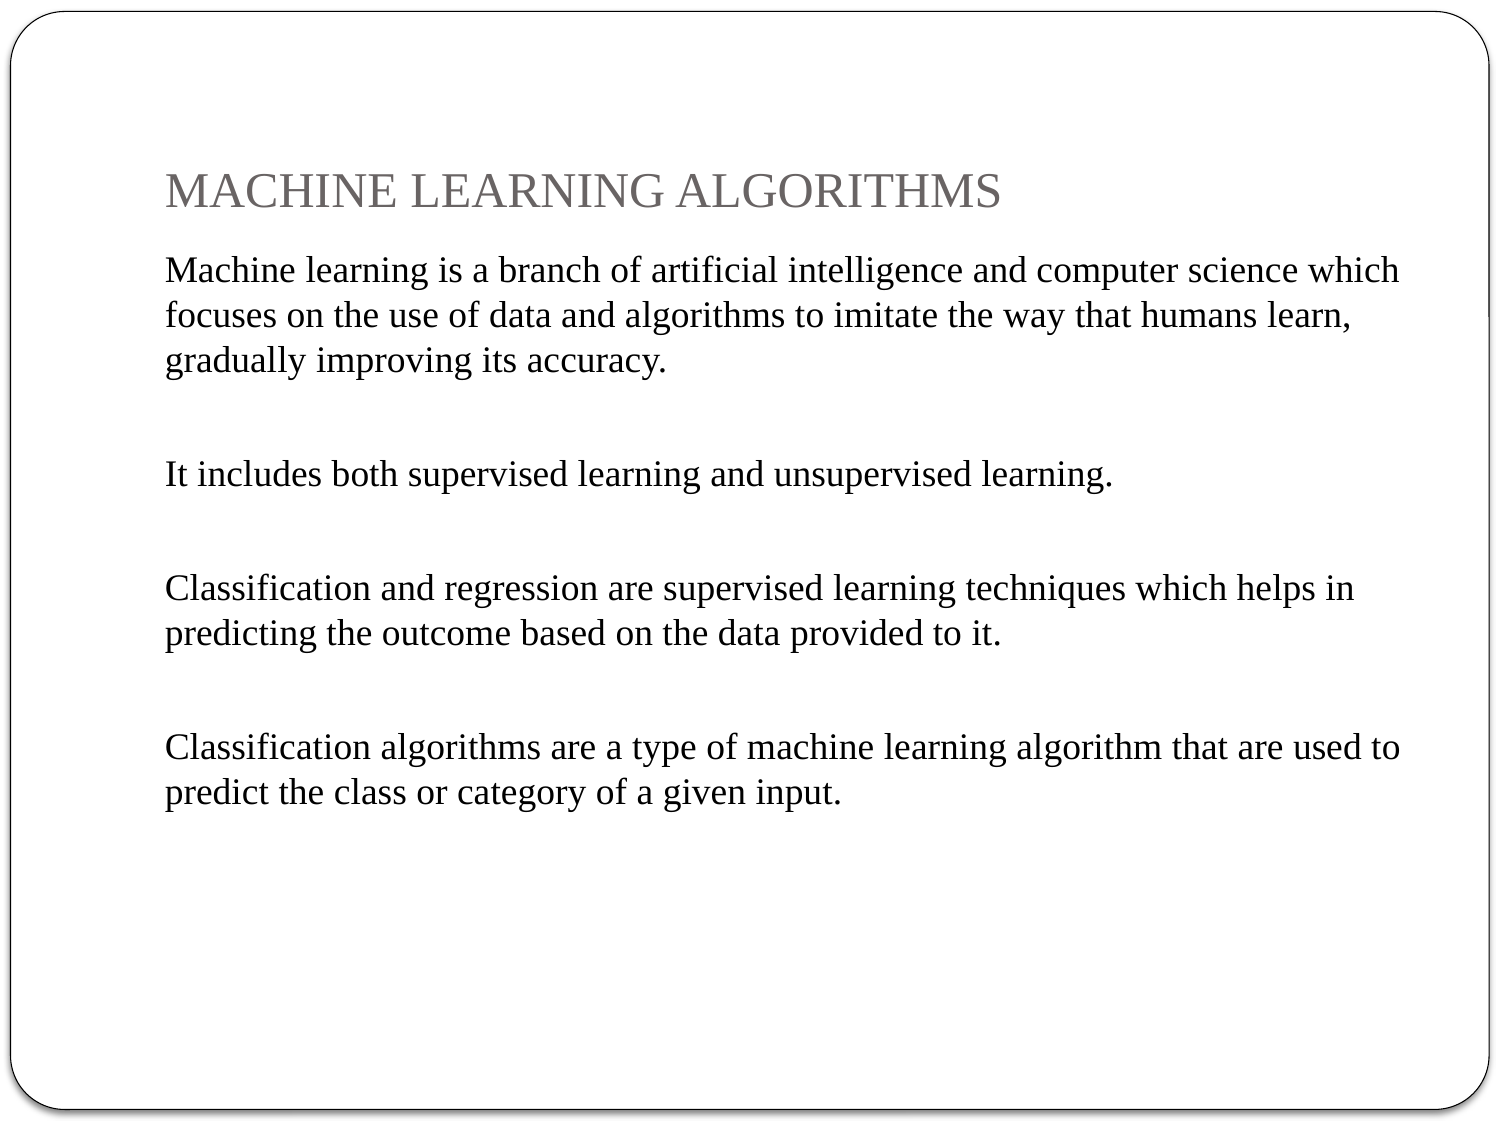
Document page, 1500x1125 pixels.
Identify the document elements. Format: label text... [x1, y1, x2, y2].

list Machine learning is a branch of artificial intelligence and computer science which focuses on the use of data and algorithms to imitate the way that humans learn, gradually improving its accuracy. It includes both supervised learning and unsupervised learning. Classification and regression are supervised learning techniques which helps in predicting the outcome based on the data provided to it. Classification algorithms are a type of machine learning algorithm that are used to predict the class or category of a given input. [150, 237, 1425, 988]
title MACHINE LEARNING ALGORITHMS [150, 45, 1425, 233]
